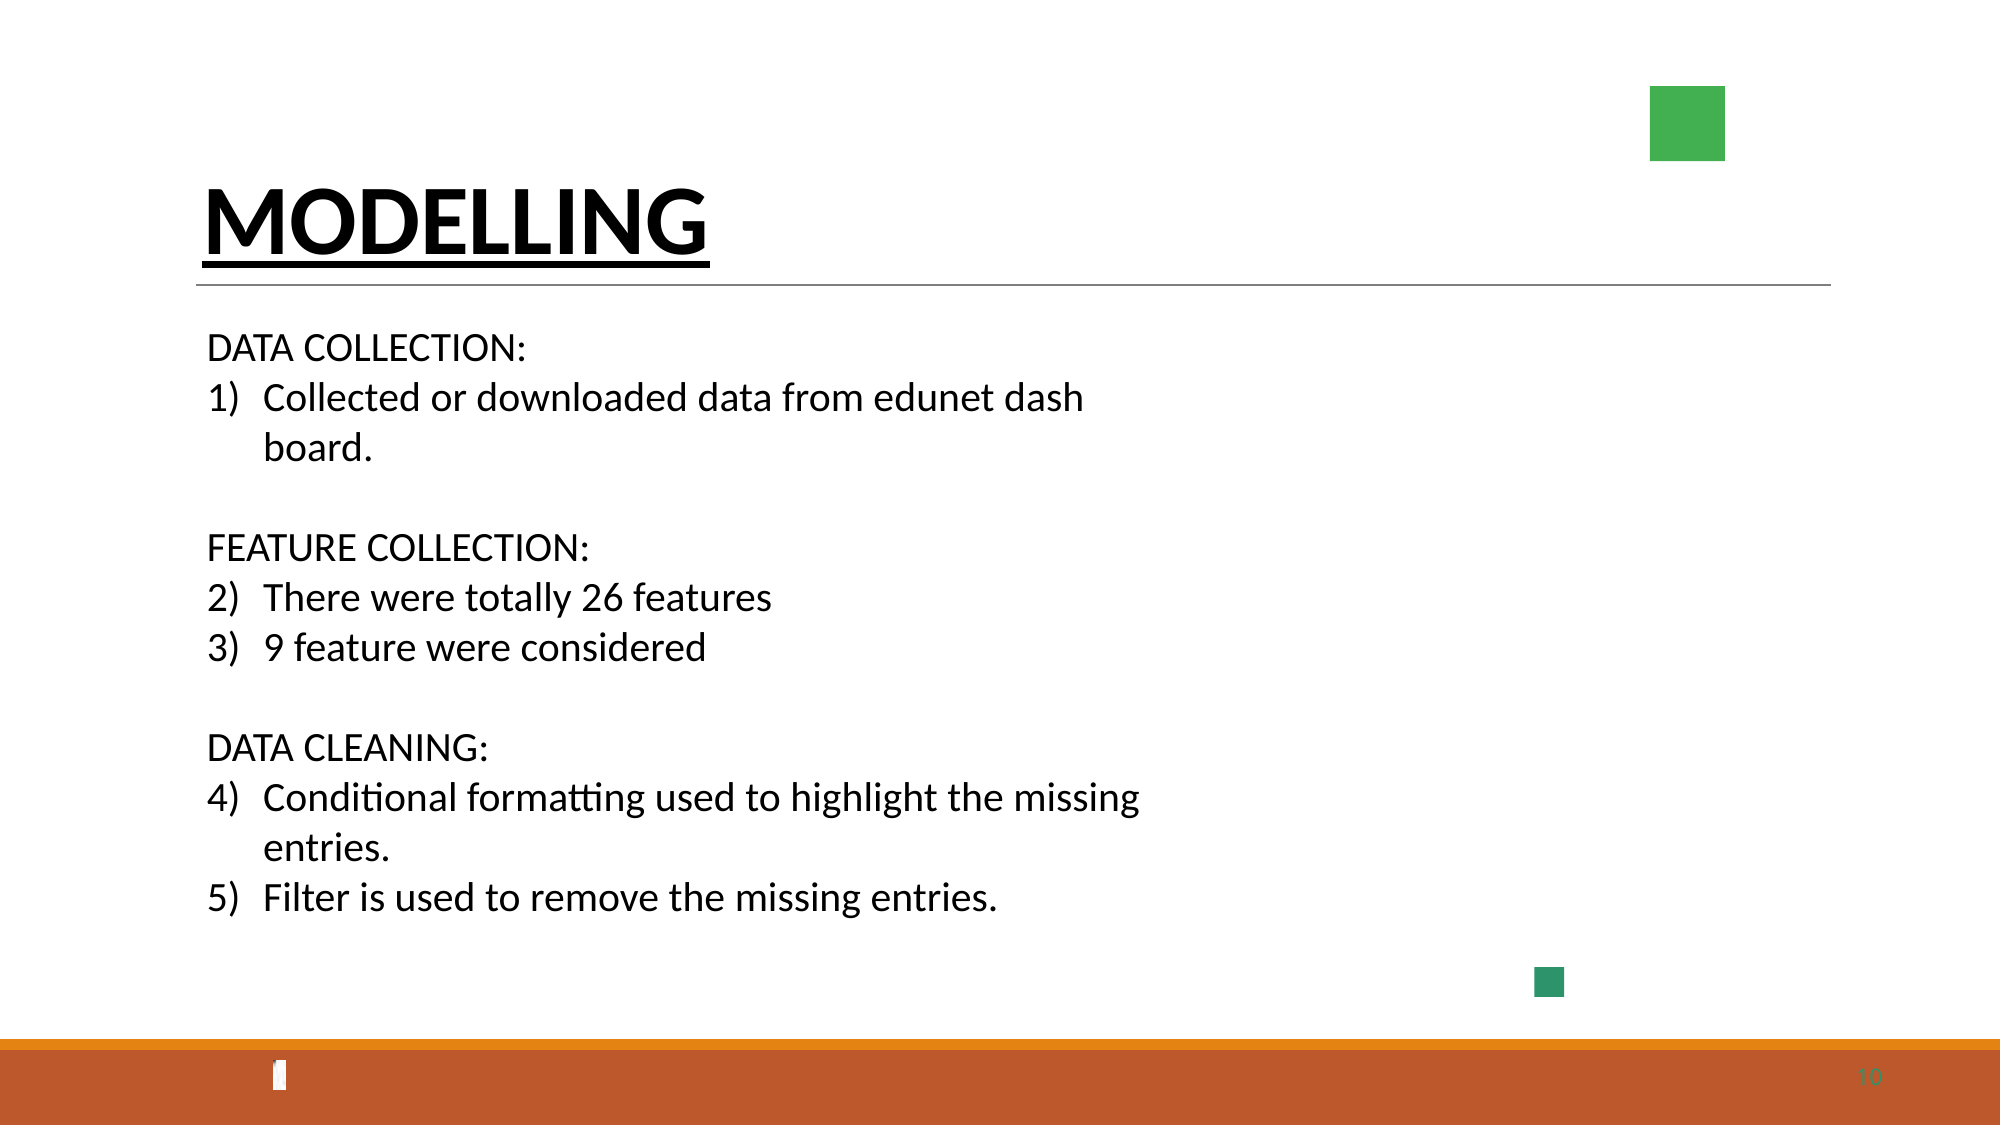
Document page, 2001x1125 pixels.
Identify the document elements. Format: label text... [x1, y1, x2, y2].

text_box ‹#› [1849, 1061, 1888, 1095]
text_box [1649, 86, 1725, 162]
text_box [1534, 967, 1565, 997]
text_box DATA COLLECTION: Collected or downloaded data from edunet dash board. FEATURE COLLECTION: There were totally 26 features 9 feature were considered DATA CLEANING: Conditional formatting used to highlight the missing entries. Filter is used to remove the missing entries. [191, 312, 1180, 928]
picture [273, 1060, 287, 1091]
text_box MODELLING [199, 152, 742, 275]
